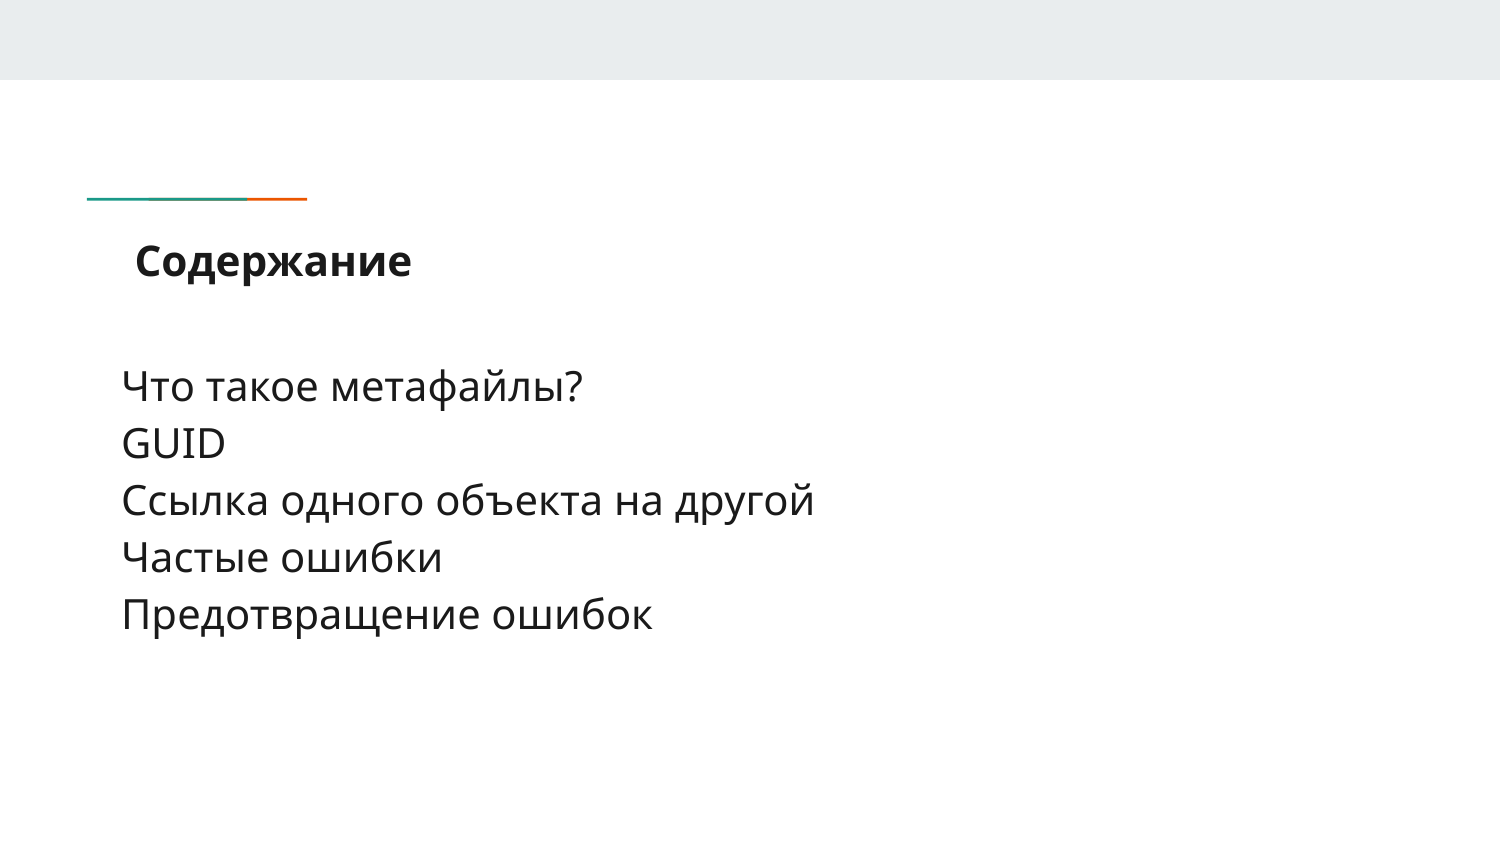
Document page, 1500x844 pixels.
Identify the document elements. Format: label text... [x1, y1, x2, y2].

list Что такое метафайлы? GUID Ссылка одного объекта на другой Частые ошибки Предотвращение ошибок [106, 342, 1368, 713]
title Содержание [119, 216, 1381, 305]
